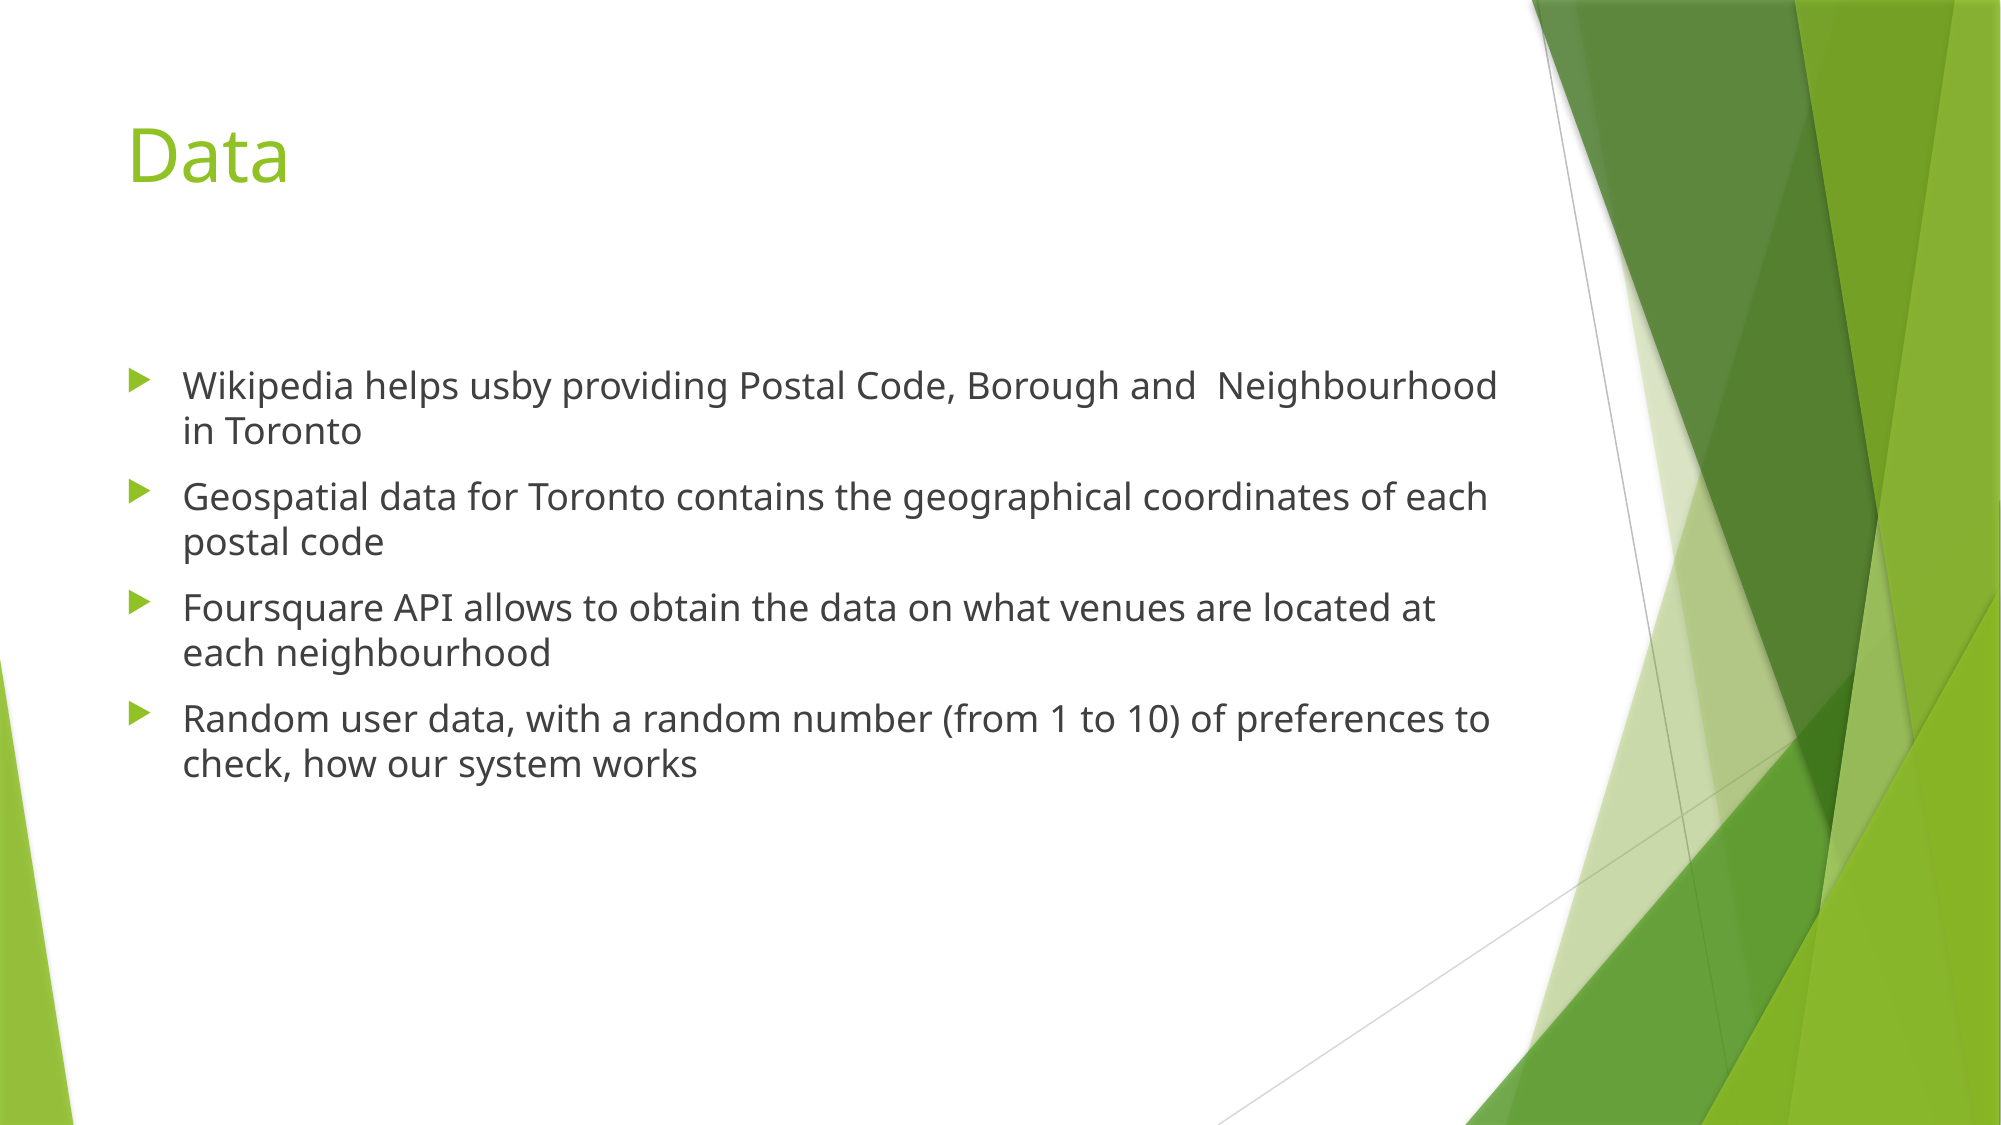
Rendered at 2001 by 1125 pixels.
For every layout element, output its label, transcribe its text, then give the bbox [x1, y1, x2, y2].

list Wikipedia helps usby providing Postal Code, Borough and Neighbourhood in Toronto Geospatial data for Toronto contains the geographical coordinates of each postal code Foursquare API allows to obtain the data on what venues are located at each neighbourhood Random user data, with a random number (from 1 to 10) of preferences to check, how our system works [111, 354, 1522, 992]
title Data [111, 99, 1522, 317]
